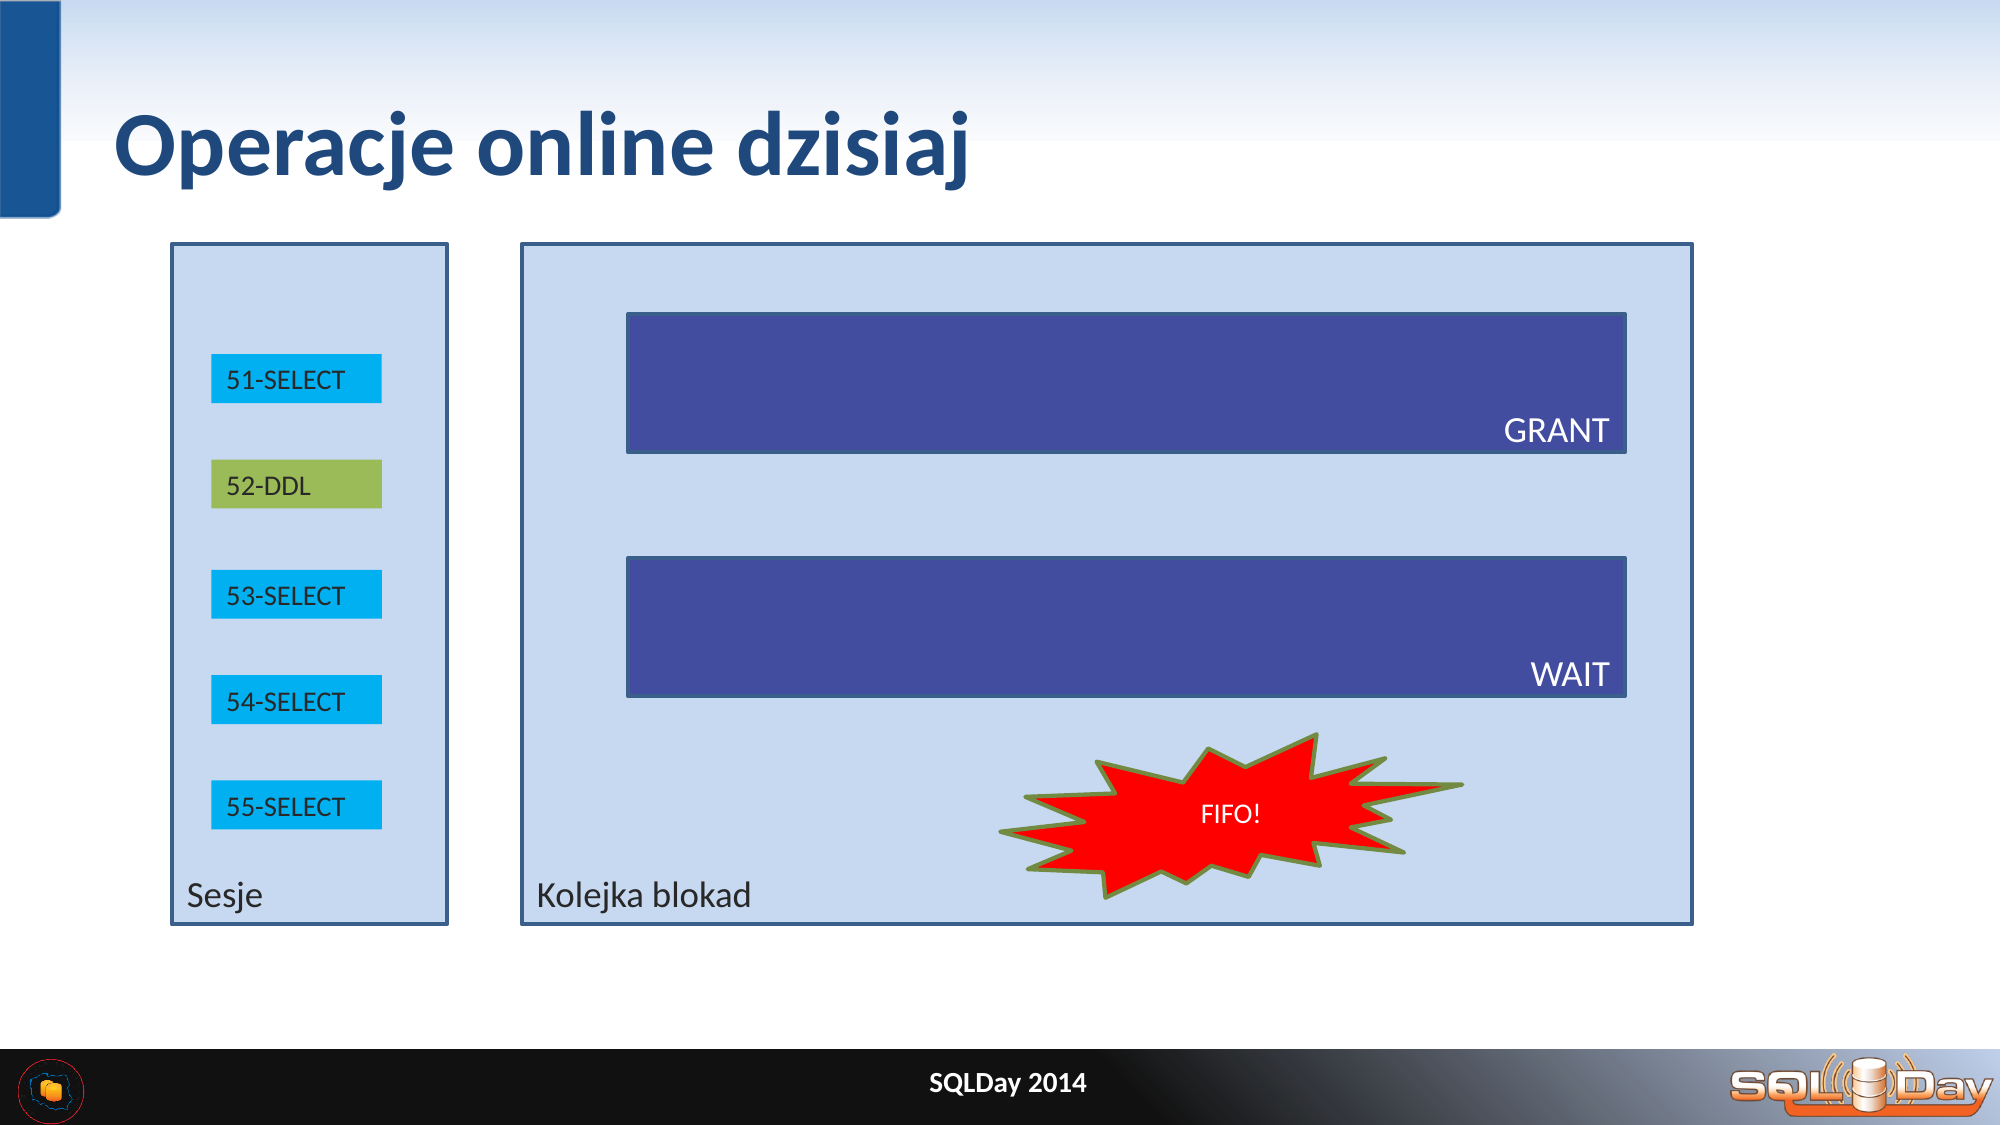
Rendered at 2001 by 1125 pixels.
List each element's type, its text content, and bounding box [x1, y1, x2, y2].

text_box Sesje [170, 242, 449, 926]
picture [1730, 1053, 1994, 1117]
picture [16, 1057, 85, 1125]
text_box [1000, 733, 1463, 899]
text_box Kolejka blokad [520, 242, 1694, 926]
text_box 55-SELECT [211, 780, 382, 830]
title Operacje online dzisiaj [99, 45, 1900, 233]
text_box WAIT [626, 556, 1627, 698]
text_box GRANT [626, 312, 1627, 454]
text_box 53-SELECT [211, 569, 382, 619]
text_box 52-DDL [211, 459, 382, 509]
text_box 54-SELECT [211, 675, 382, 725]
picture [0, 0, 62, 219]
text_box 51-SELECT [211, 354, 382, 404]
footer SQLDay 2014 [566, 1050, 1450, 1113]
